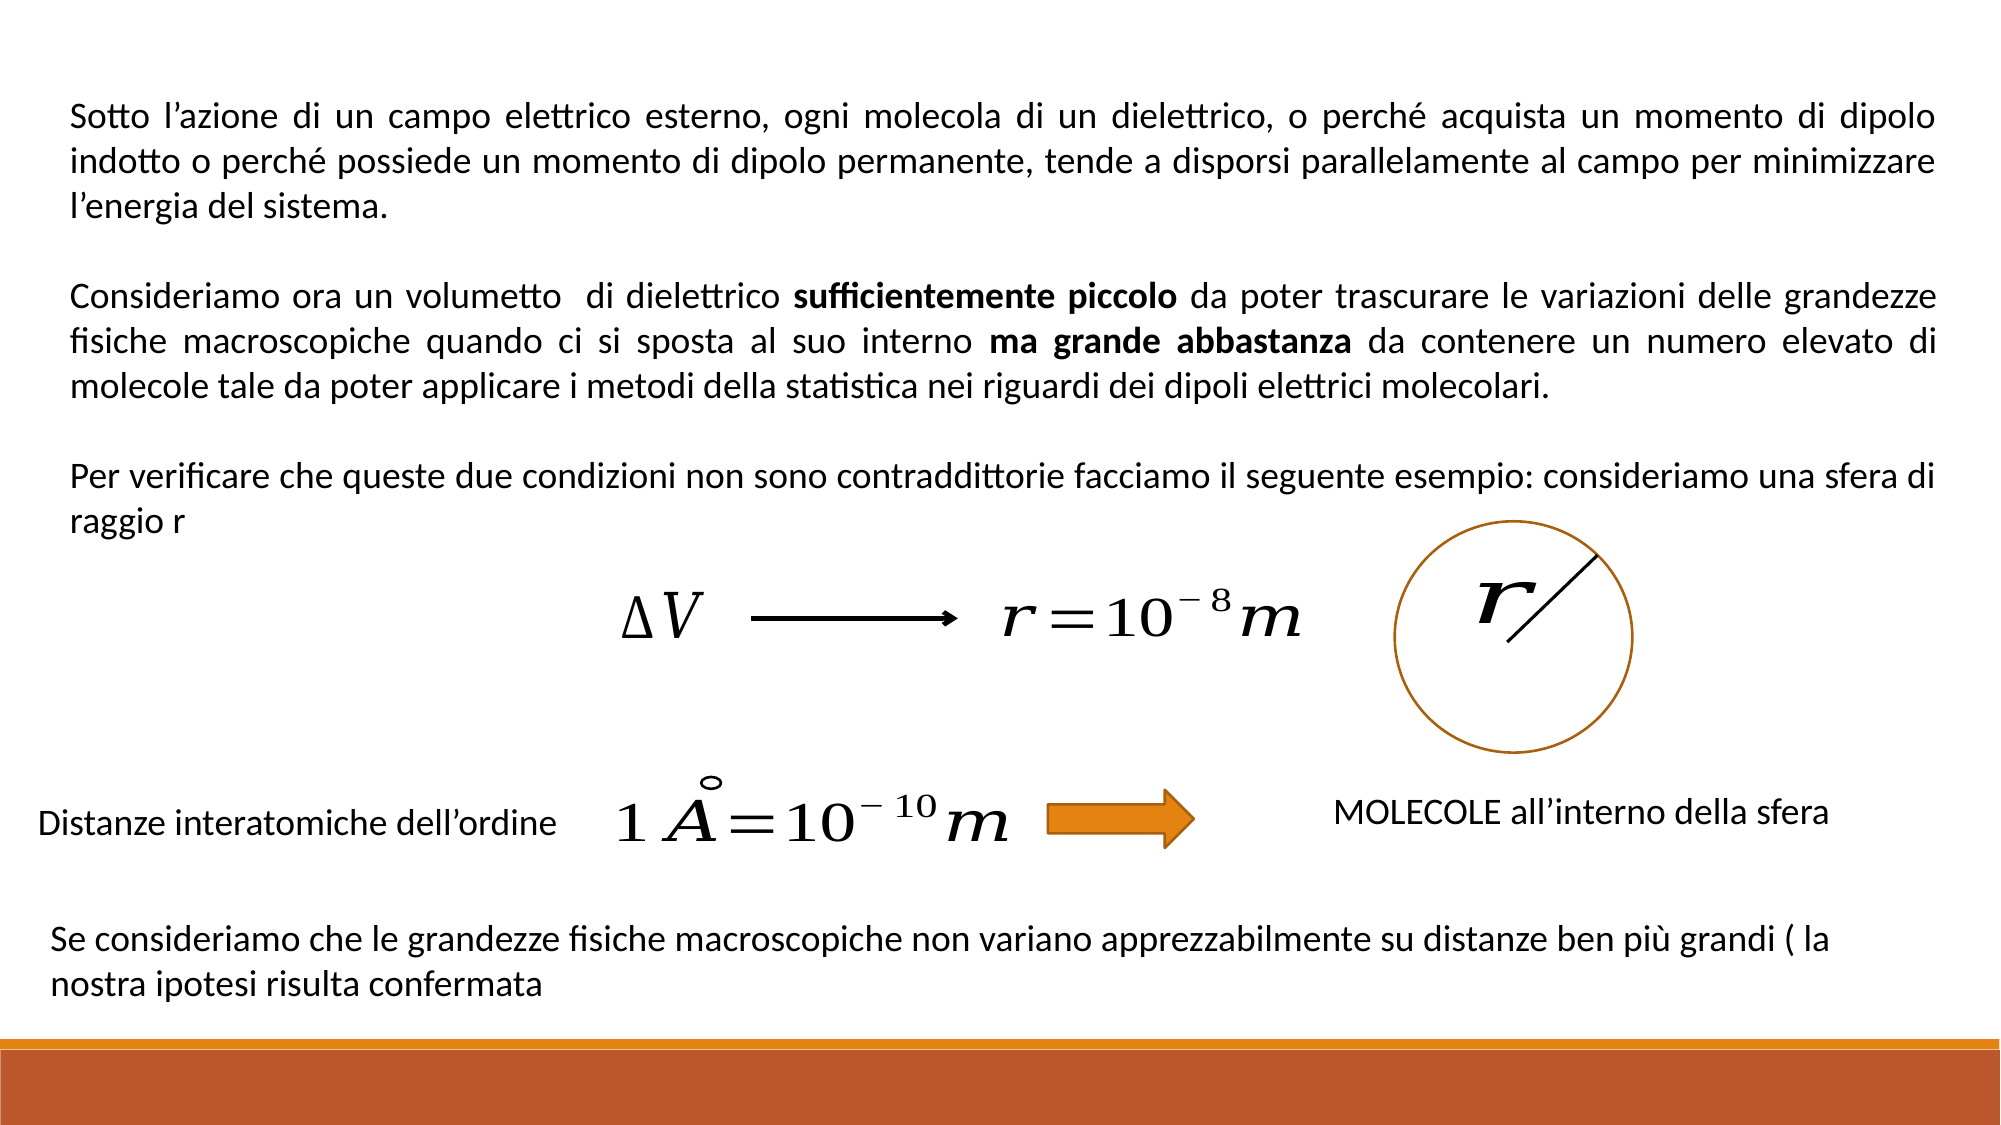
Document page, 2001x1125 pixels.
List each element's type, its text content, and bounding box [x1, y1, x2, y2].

text_box [1046, 788, 1195, 850]
text_box Distanze interatomiche dell’ordine [23, 790, 572, 850]
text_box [575, 776, 1014, 857]
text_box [1506, 554, 1599, 643]
text_box [1393, 519, 1634, 754]
